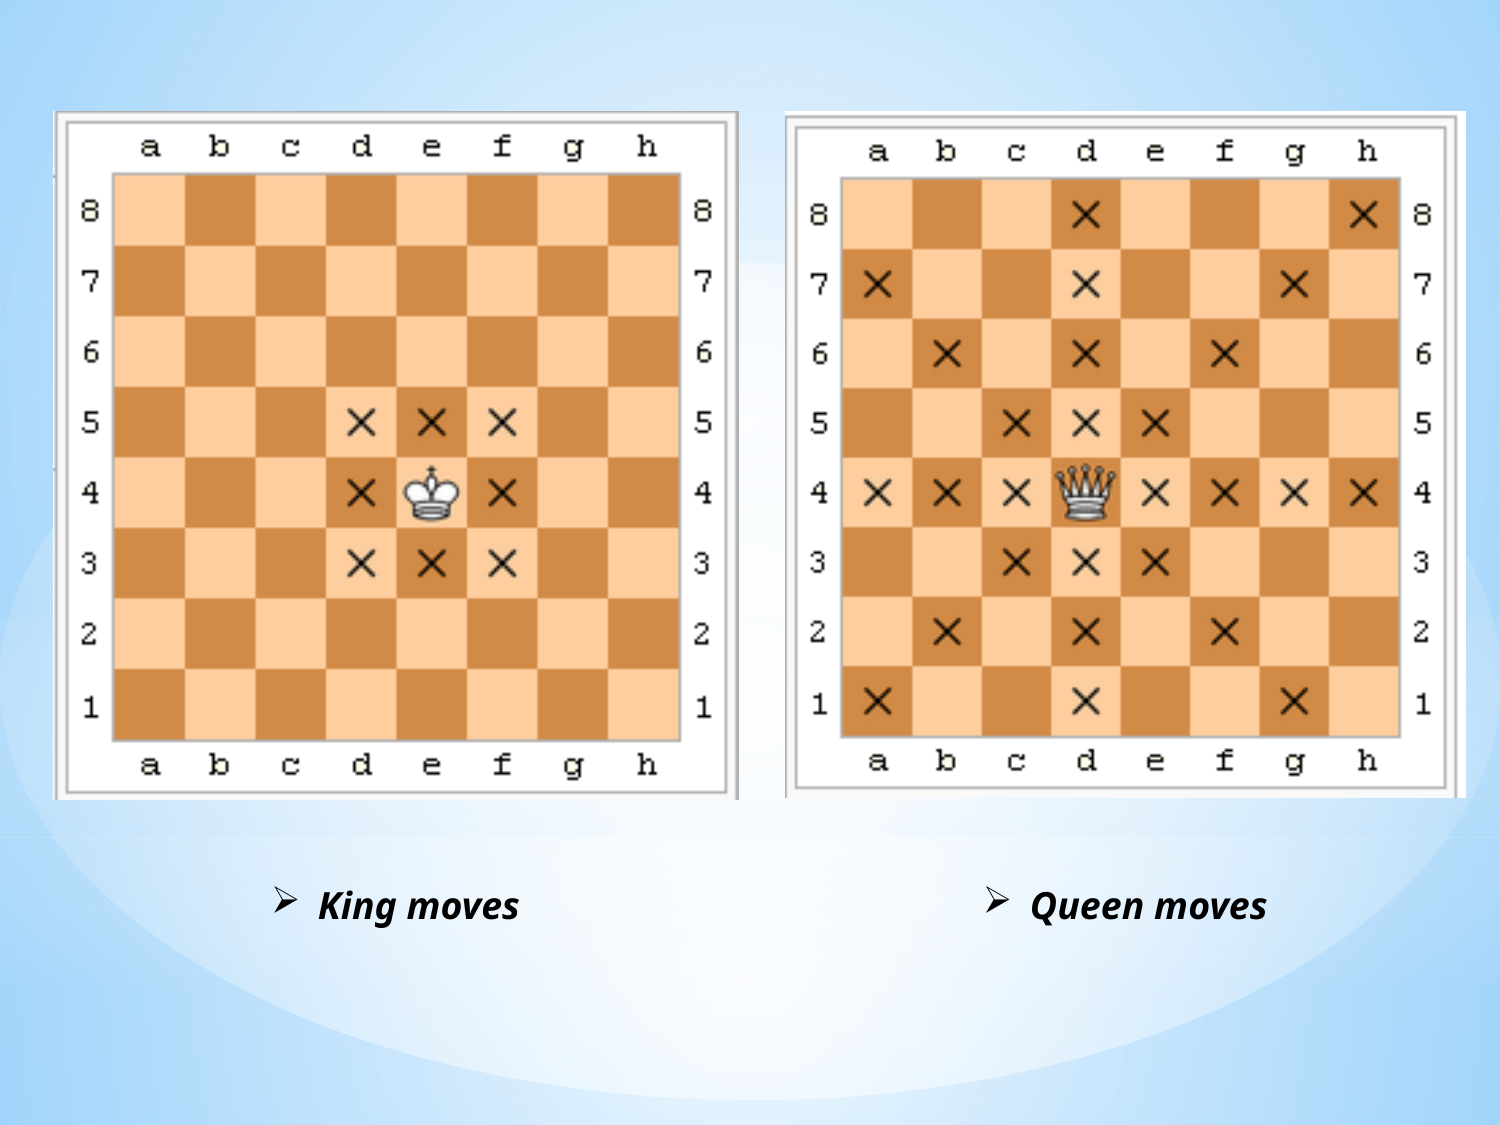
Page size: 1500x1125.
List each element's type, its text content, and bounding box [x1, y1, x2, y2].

picture [785, 111, 1466, 798]
text_box Queen moves [968, 874, 1283, 935]
text_box King moves [256, 874, 536, 935]
picture [52, 111, 739, 800]
